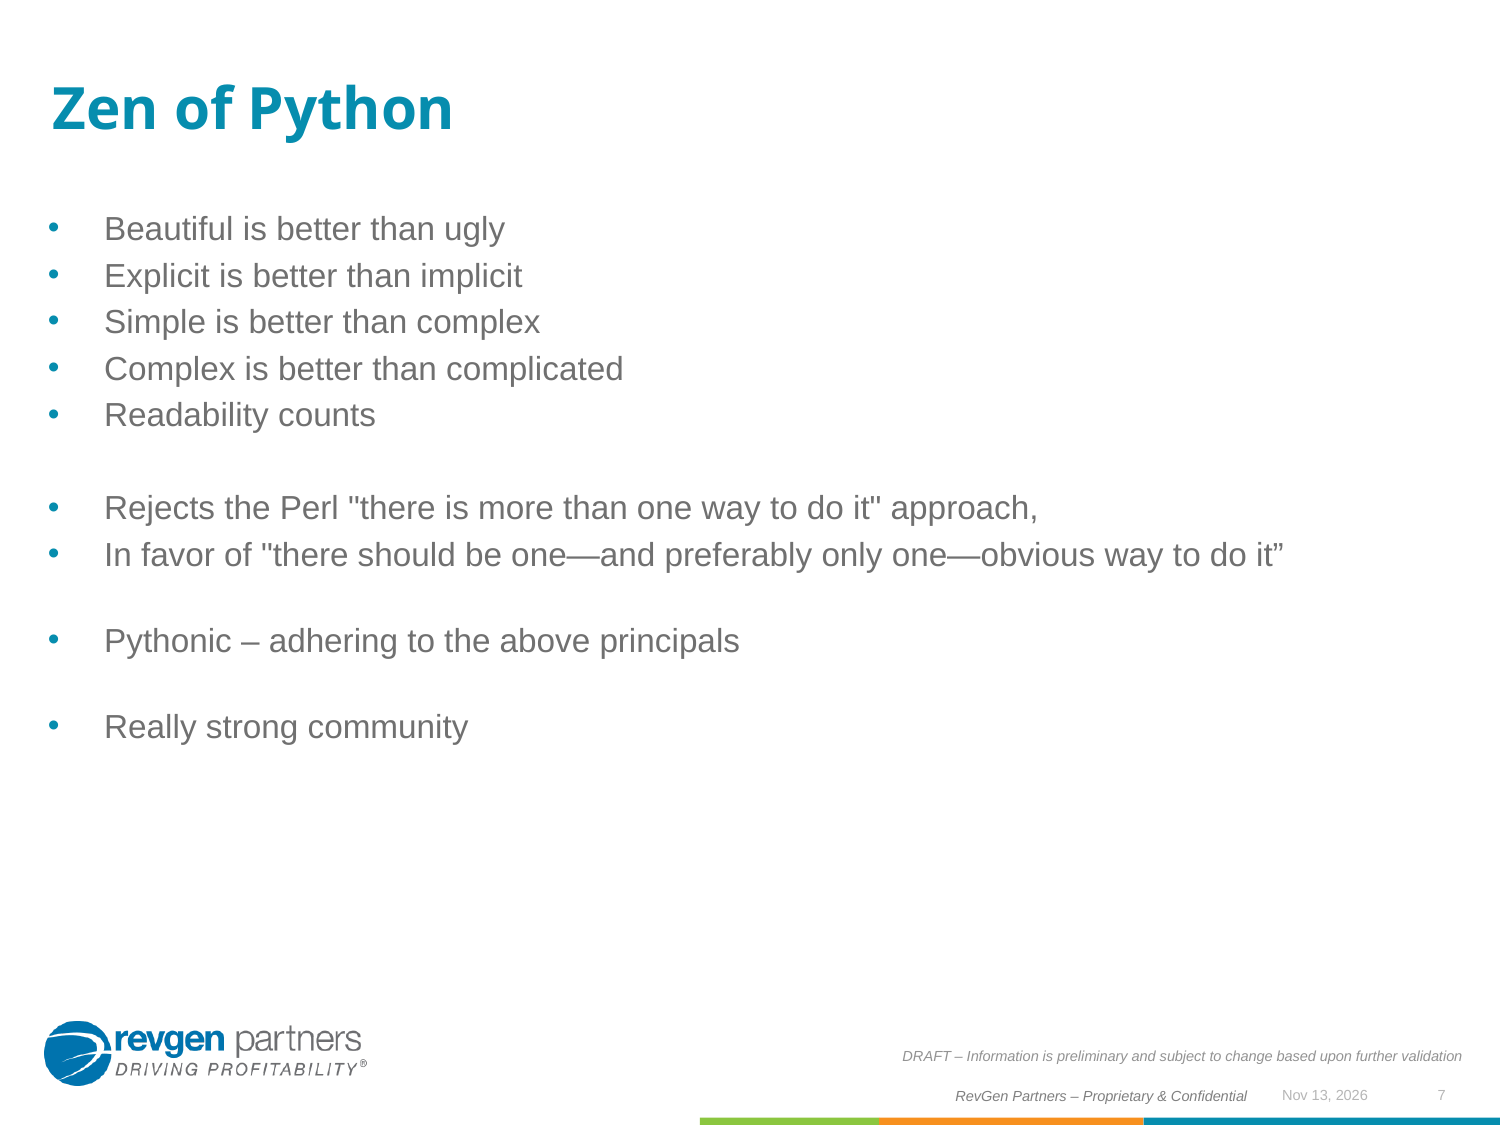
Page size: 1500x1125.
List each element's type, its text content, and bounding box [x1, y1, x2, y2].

slide_number Jul-17 [1250, 1086, 1400, 1125]
list Beautiful is better than ugly Explicit is better than implicit Simple is better than complex Complex is better than complicated Readability counts Rejects the Perl "there is more than one way to do it" approach, In favor of "there should be one—and preferably only one—obvious way to do it” Pythonic – adhering to the above principals Really strong community [32, 200, 1458, 954]
title Zen of Python [37, 12, 1463, 200]
slide_number 7 [1400, 1086, 1461, 1125]
text_box DRAFT – Information is preliminary and subject to change based upon further validation [887, 1026, 1500, 1086]
picture [42, 1017, 368, 1088]
